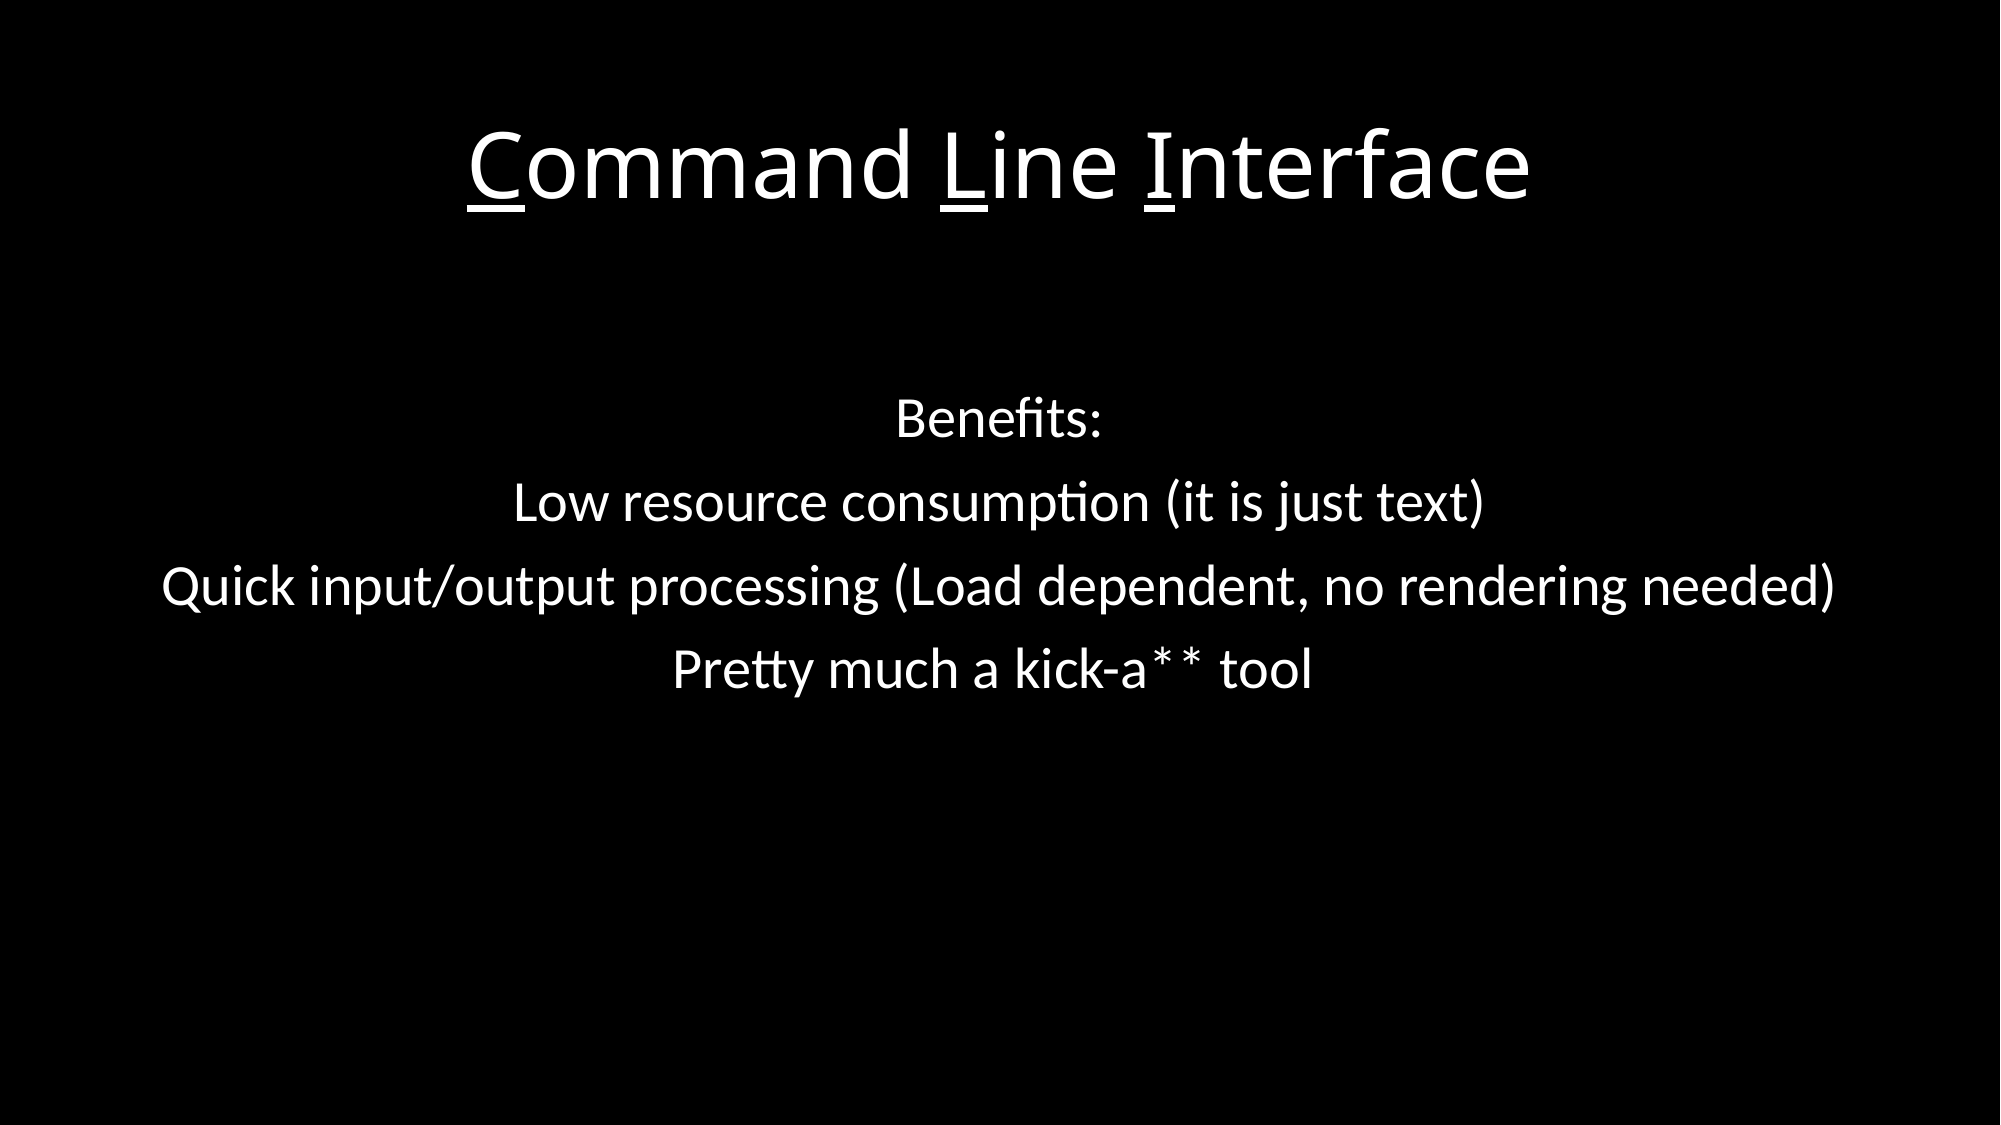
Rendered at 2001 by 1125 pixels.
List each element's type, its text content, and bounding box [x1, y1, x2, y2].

title Command Line Interface [137, 59, 1863, 278]
list Benefits: Low resource consumption (it is just text) Quick input/output processing (Load dependent, no rendering needed) Pretty much a kick-a** tool [137, 380, 1863, 850]
